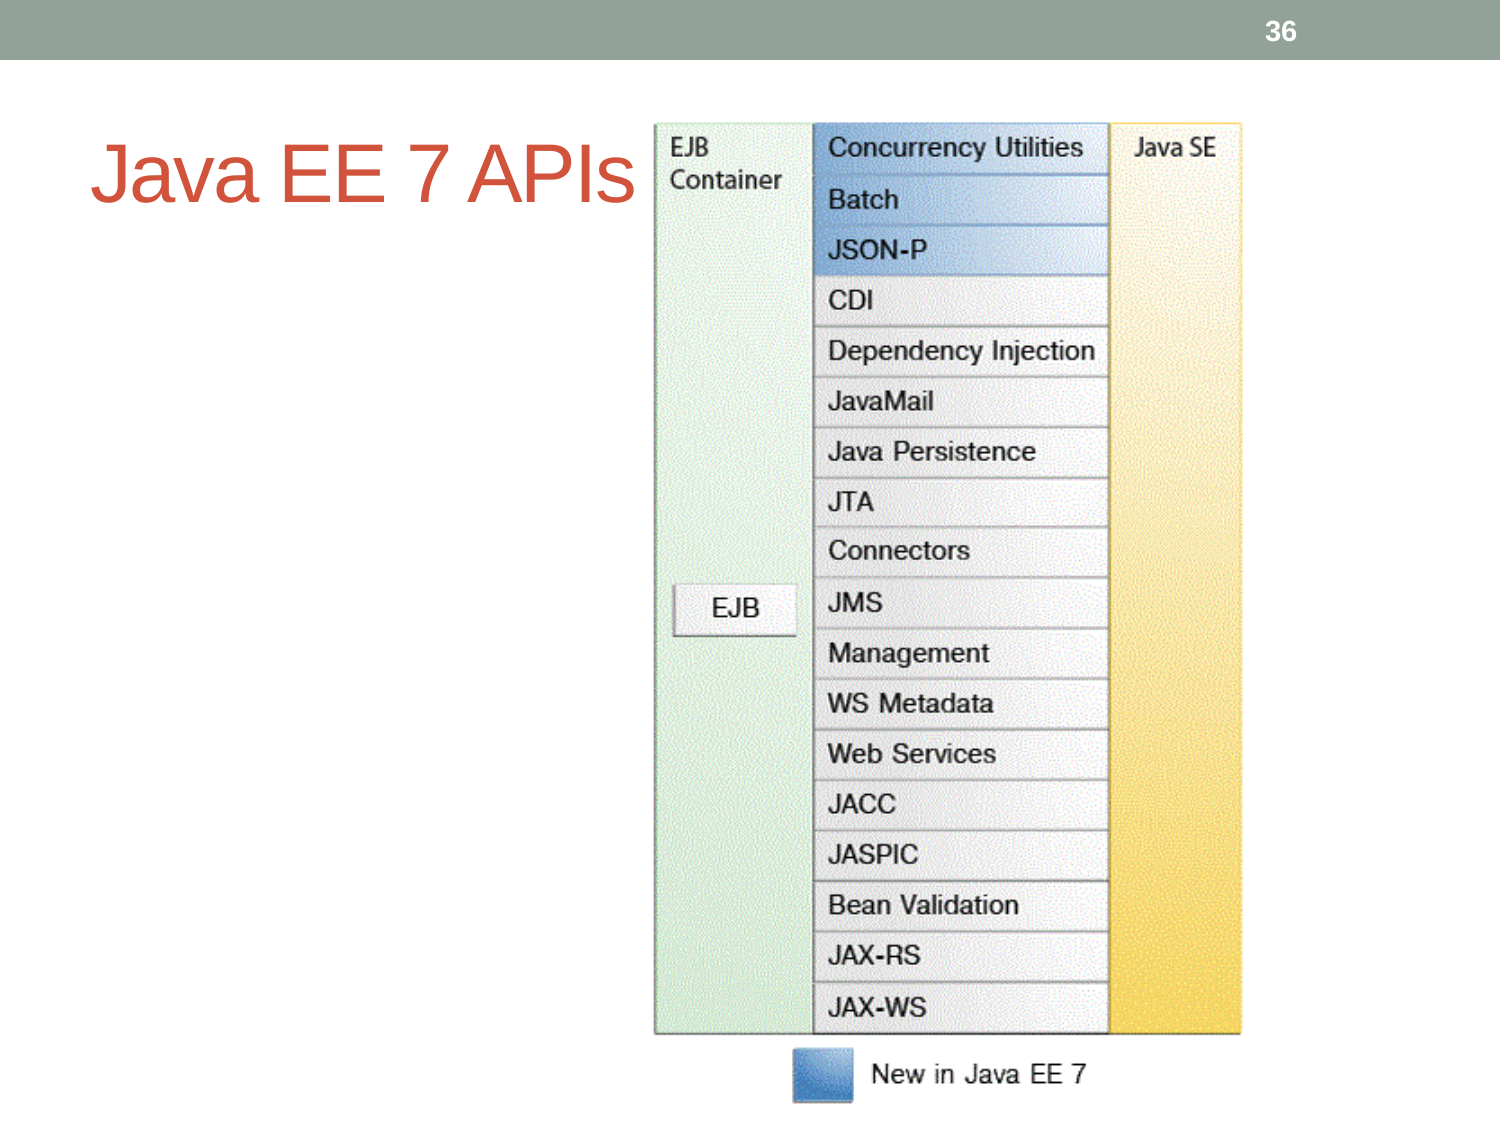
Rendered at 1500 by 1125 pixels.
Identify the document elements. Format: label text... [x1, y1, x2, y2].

title Java EE 7 APIs [75, 87, 1425, 250]
slide_number 36 [1250, 3, 1425, 57]
picture [647, 112, 1251, 1109]
